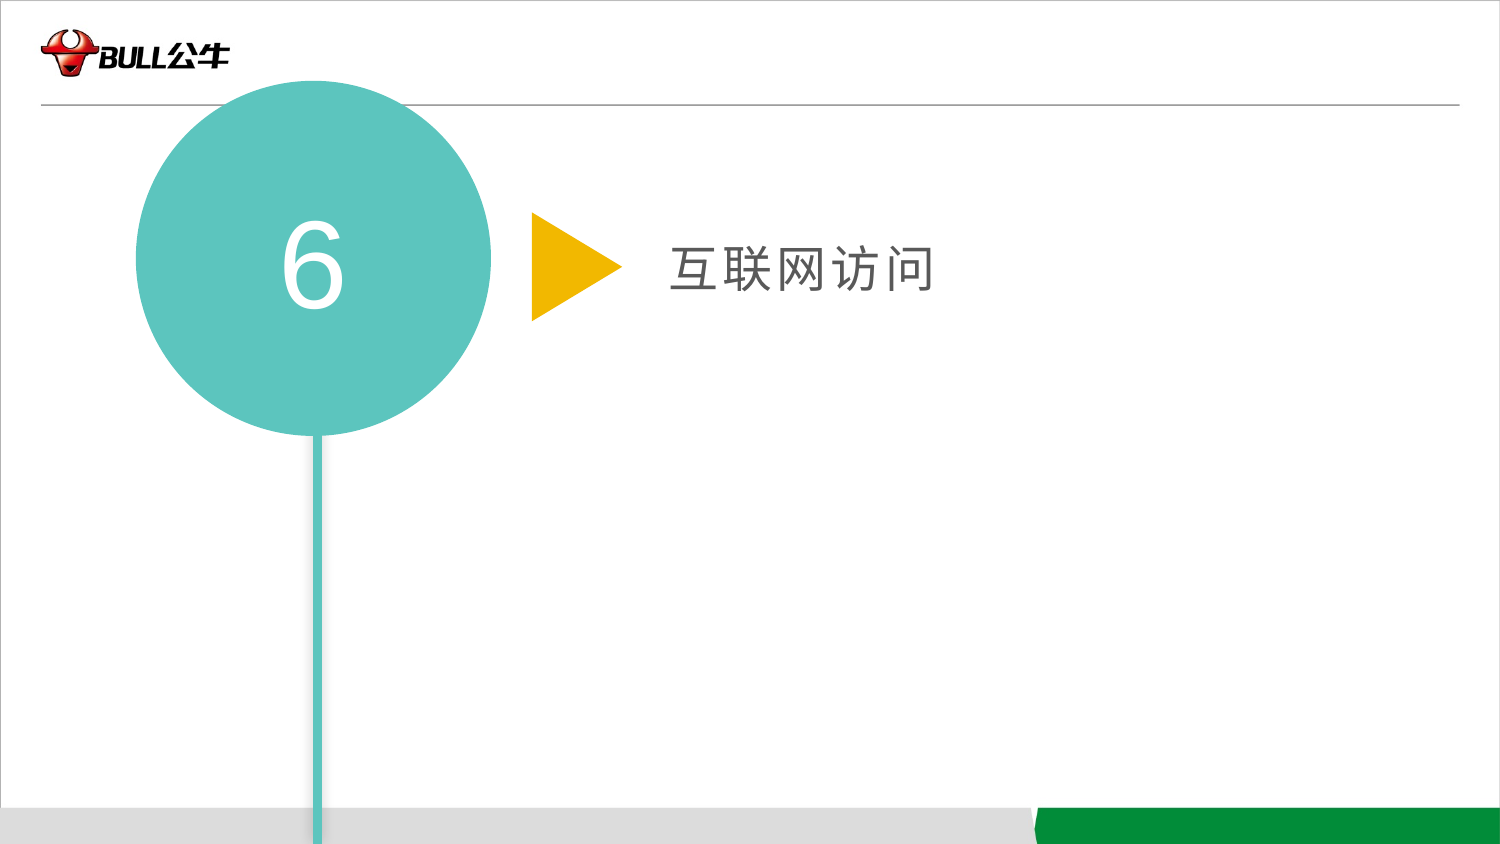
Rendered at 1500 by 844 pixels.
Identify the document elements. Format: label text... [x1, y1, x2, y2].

text_box 互联网访问 [668, 239, 1326, 295]
text_box [529, 210, 625, 324]
text_box [311, 438, 324, 844]
text_box 6 [133, 78, 494, 439]
picture [0, 0, 1500, 844]
